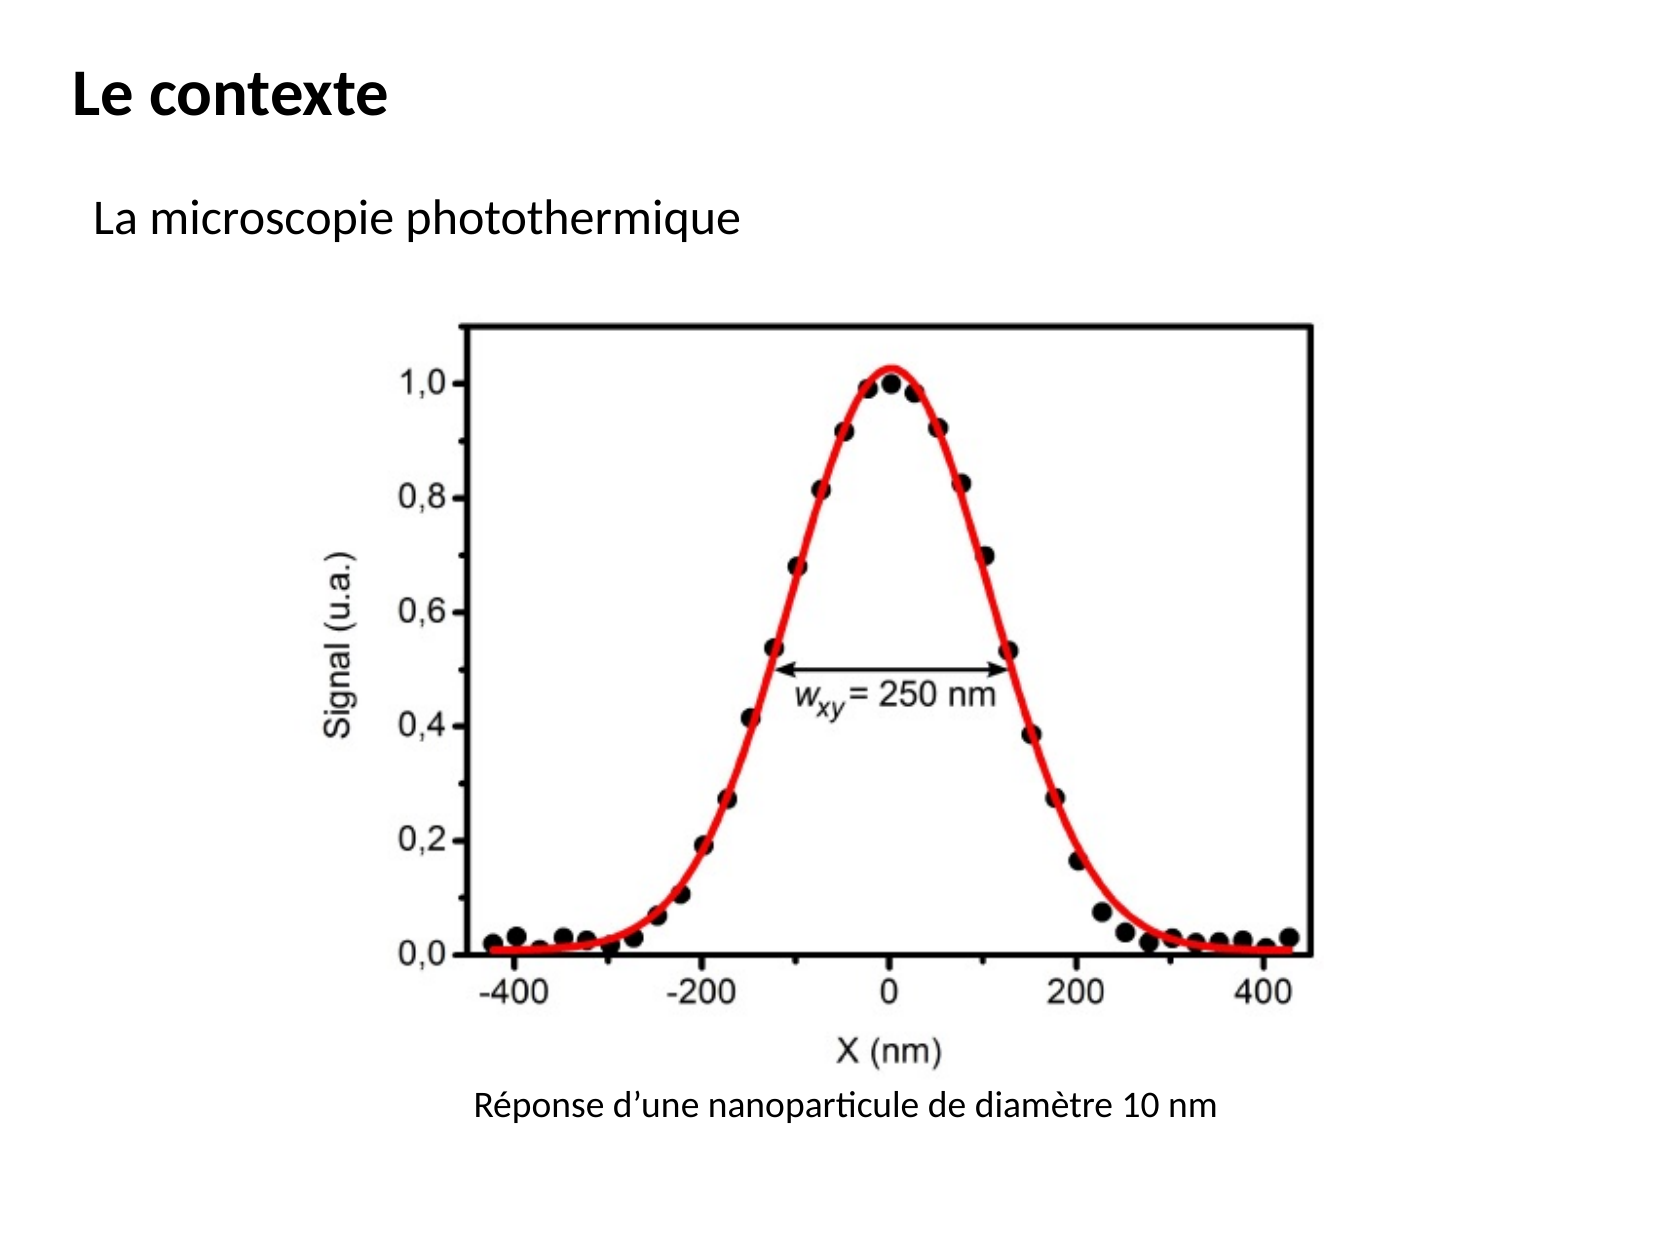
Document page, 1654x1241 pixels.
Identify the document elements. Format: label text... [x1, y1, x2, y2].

text_box Réponse d’une nanoparticule de diamètre 10 nm [387, 1096, 1305, 1134]
text_box Le contexte [57, 41, 405, 137]
picture [264, 284, 1437, 1087]
text_box La microscopie photothermique [78, 177, 1202, 373]
